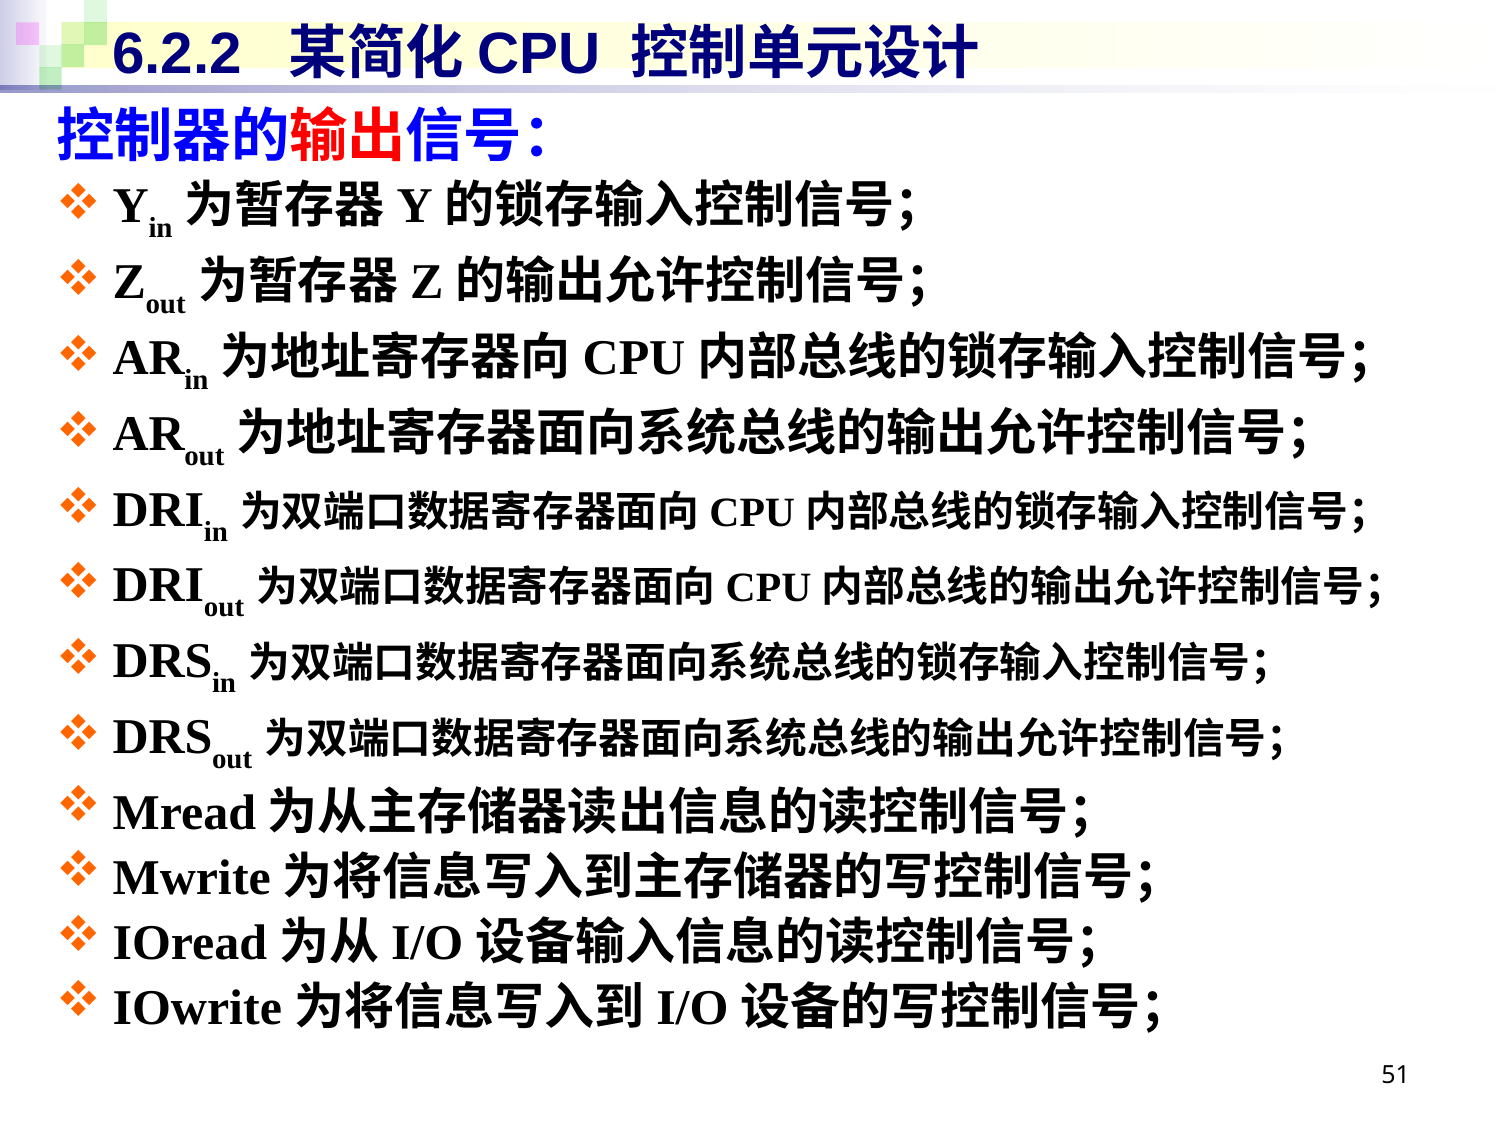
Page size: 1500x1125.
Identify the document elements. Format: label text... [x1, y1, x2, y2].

list 控制器的输出信号： Yin为暂存器Y的锁存输入控制信号； Zout为暂存器Z的输出允许控制信号； ARin为地址寄存器向CPU内部总线的锁存输入控制信号； ARout为地址寄存器面向系统总线的输出允许控制信号； DRIin为双端口数据寄存器面向CPU内部总线的锁存输入控制信号； DRIout为双端口数据寄存器面向CPU内部总线的输出允许控制信号； DRSin为双端口数据寄存器面向系统总线的锁存输入控制信号； DRSout为双端口数据寄存器面向系统总线的输出允许控制信号； Mread为从主存储器读出信息的读控制信号； Mwrite为将信息写入到主存储器的写控制信号； IOread为从I/O设备输入信息的读控制信号； IOwrite为将信息写入到I/O设备的写控制信号； [40, 89, 1483, 1125]
title 6.2.2 某简化CPU 控制单元设计 [97, 7, 1483, 89]
